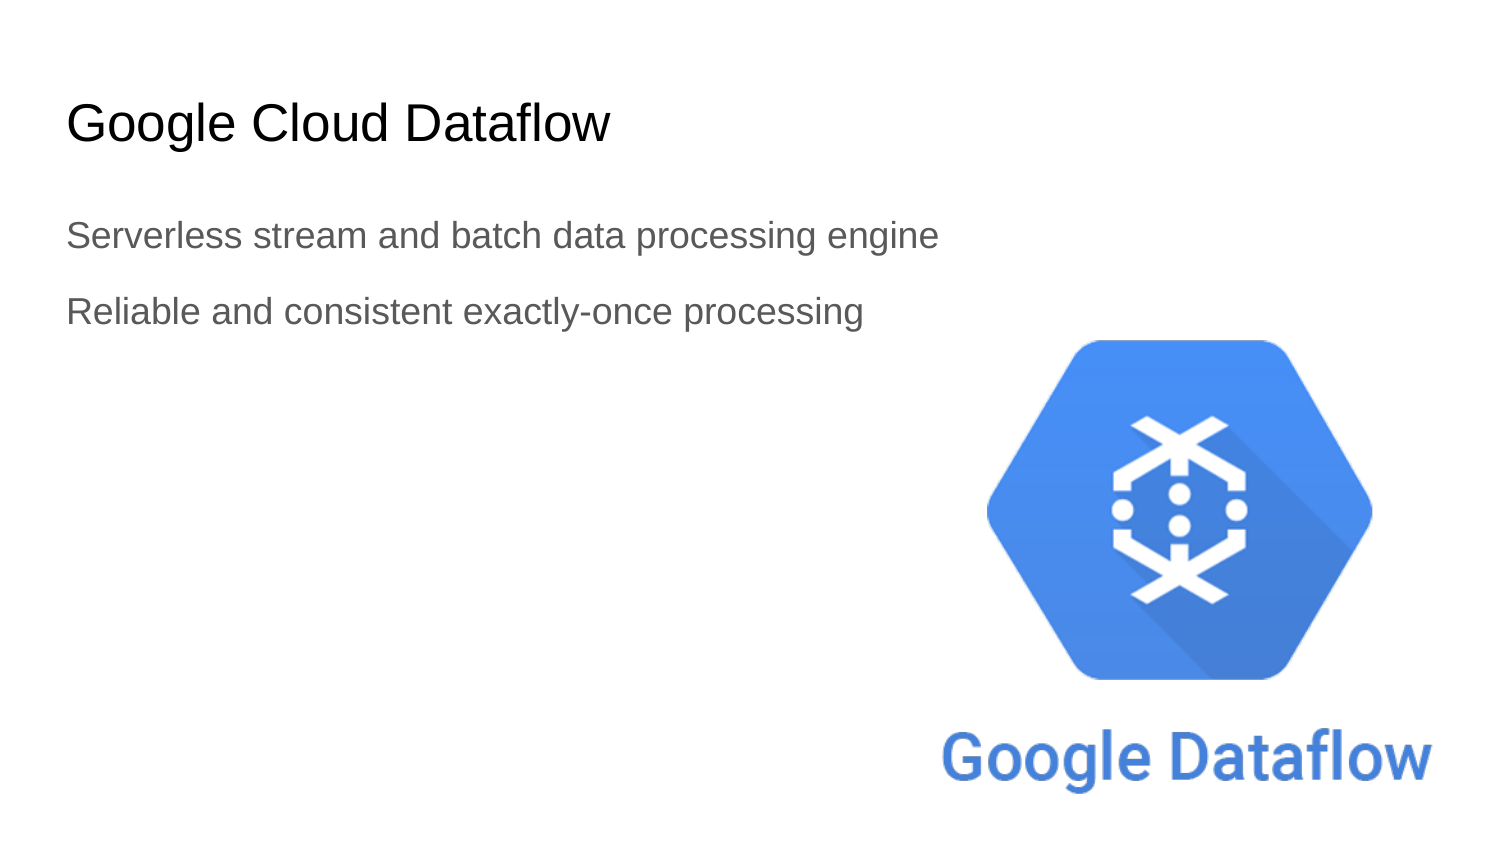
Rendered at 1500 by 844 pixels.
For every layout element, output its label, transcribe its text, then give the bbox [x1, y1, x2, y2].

picture [885, 306, 1472, 818]
title Google Cloud Dataflow [51, 72, 1449, 167]
list Serverless stream and batch data processing engine Reliable and consistent exactly-once processing [51, 189, 1449, 750]
